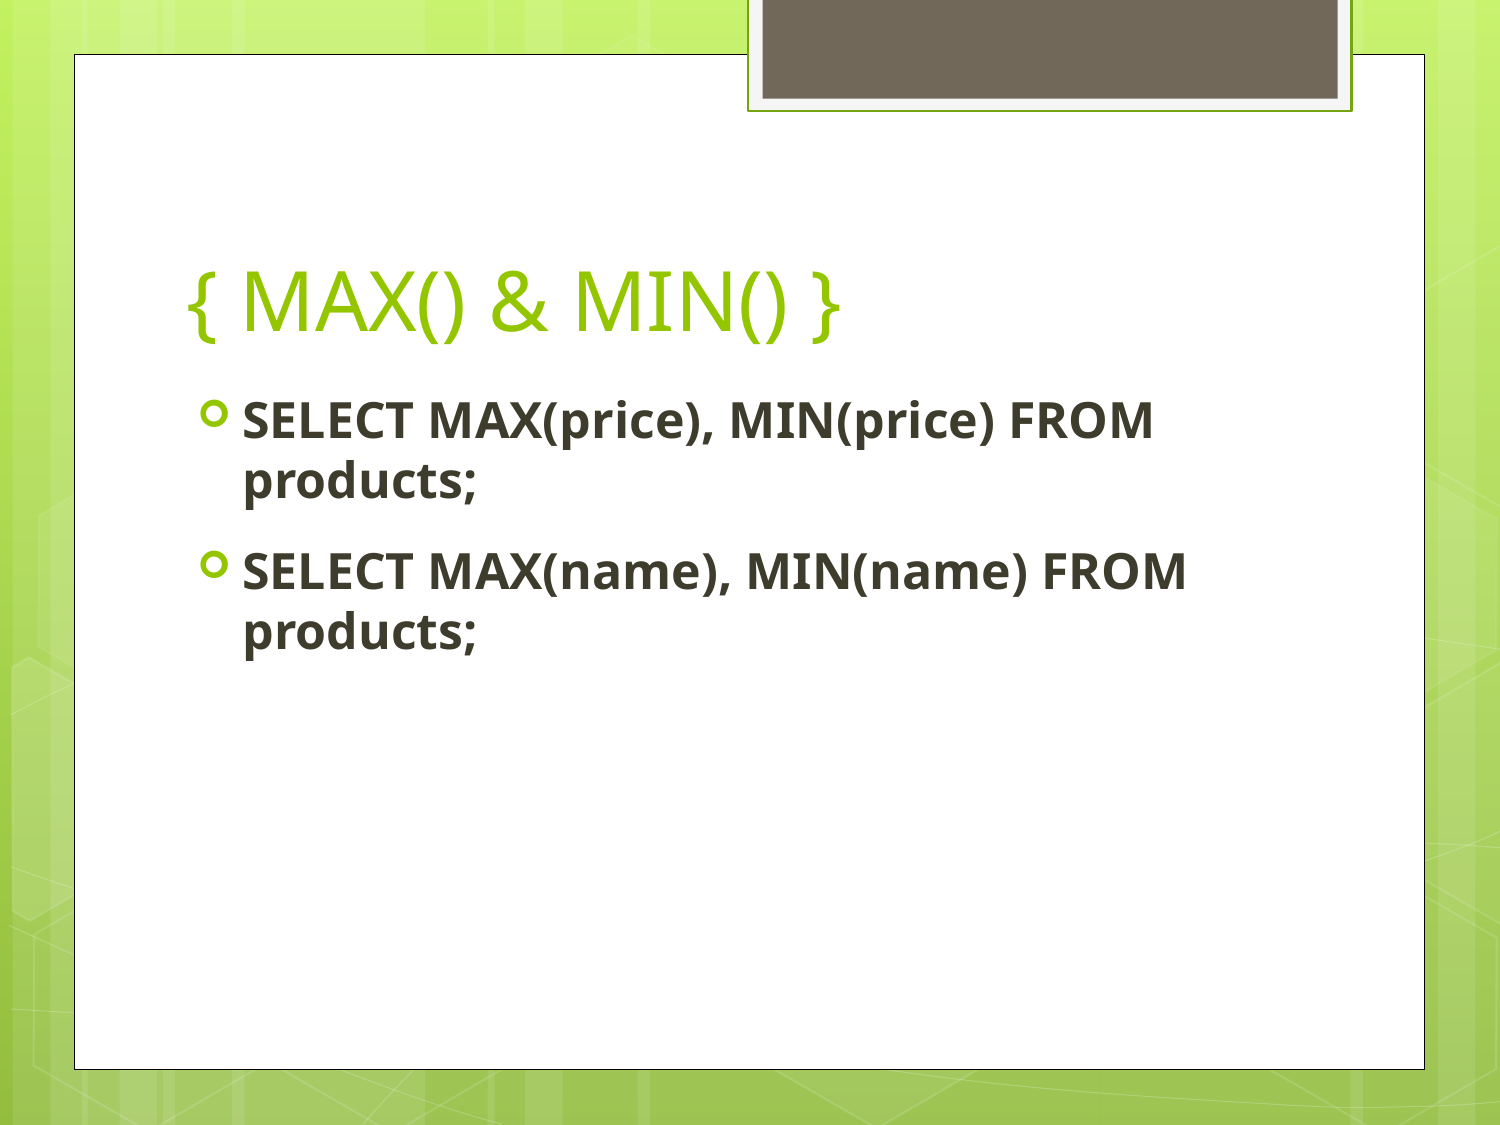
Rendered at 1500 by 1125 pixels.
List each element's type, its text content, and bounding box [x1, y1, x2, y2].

list SELECT MAX(price), MIN(price) FROM products; SELECT MAX(name), MIN(name) FROM products; [171, 381, 1350, 957]
title { MAX() & MIN() } [171, 168, 1324, 357]
